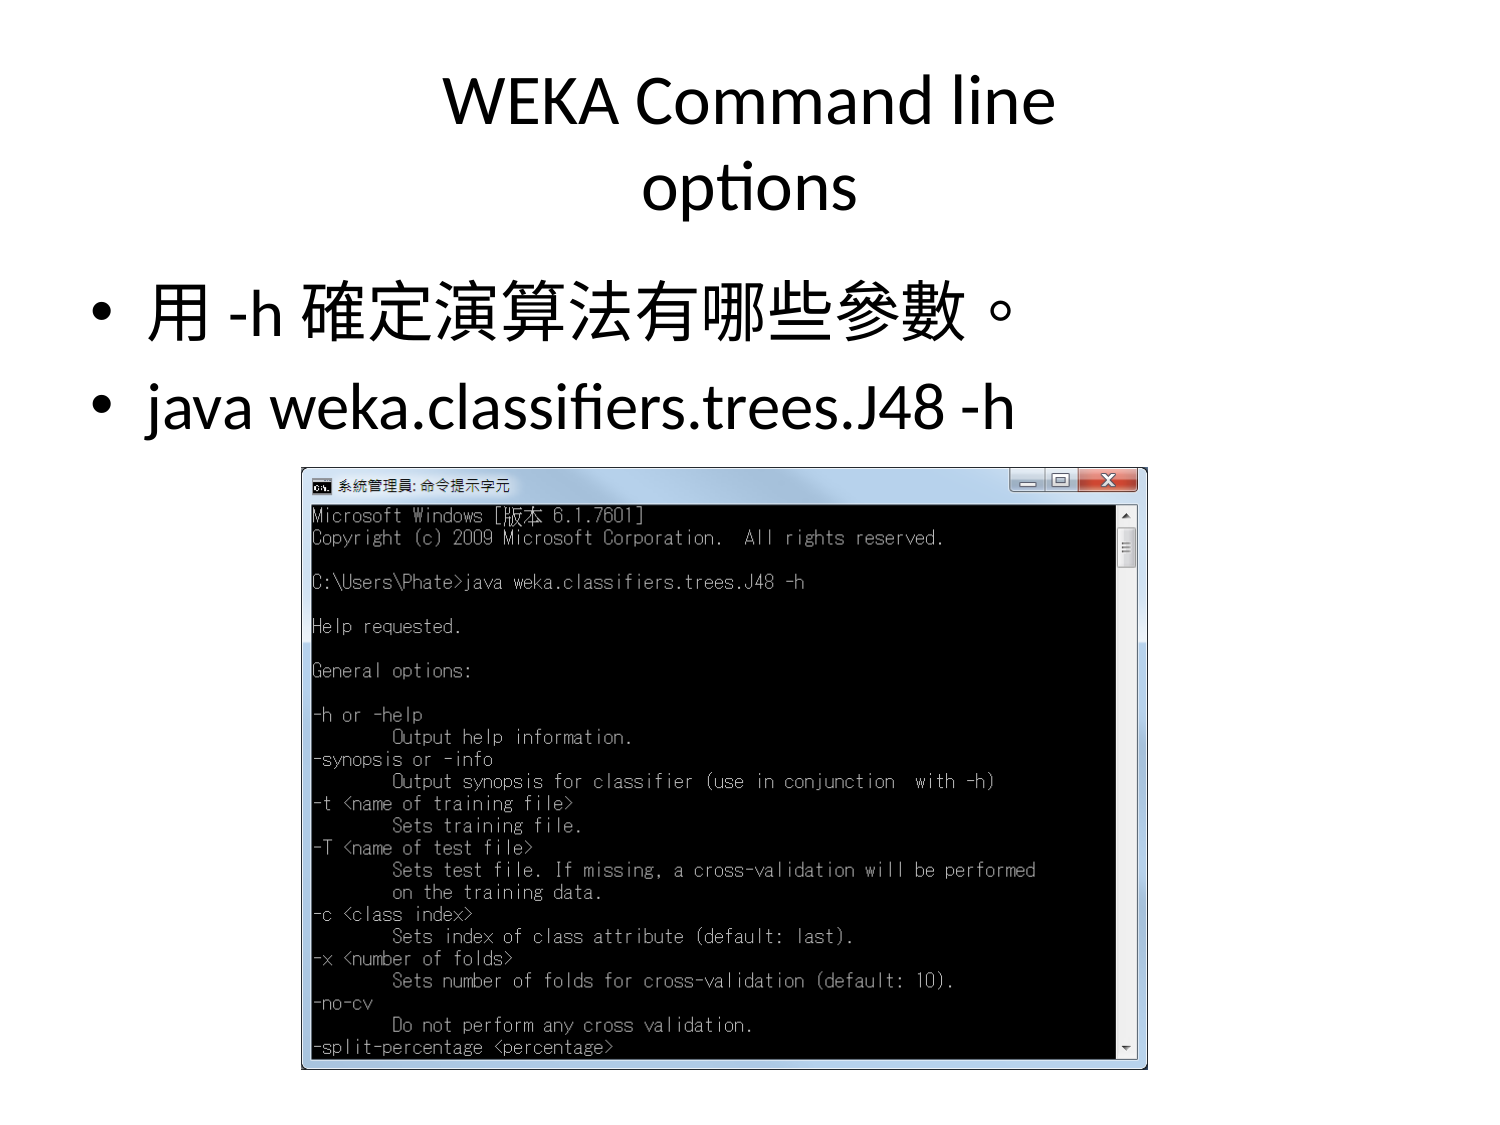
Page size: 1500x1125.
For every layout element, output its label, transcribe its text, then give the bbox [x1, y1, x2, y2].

picture [300, 467, 1149, 1070]
list 用-h確定演算法有哪些參數。 java weka.classifiers.trees.J48 -h [75, 262, 1425, 1005]
title WEKA Command line options [75, 45, 1425, 233]
